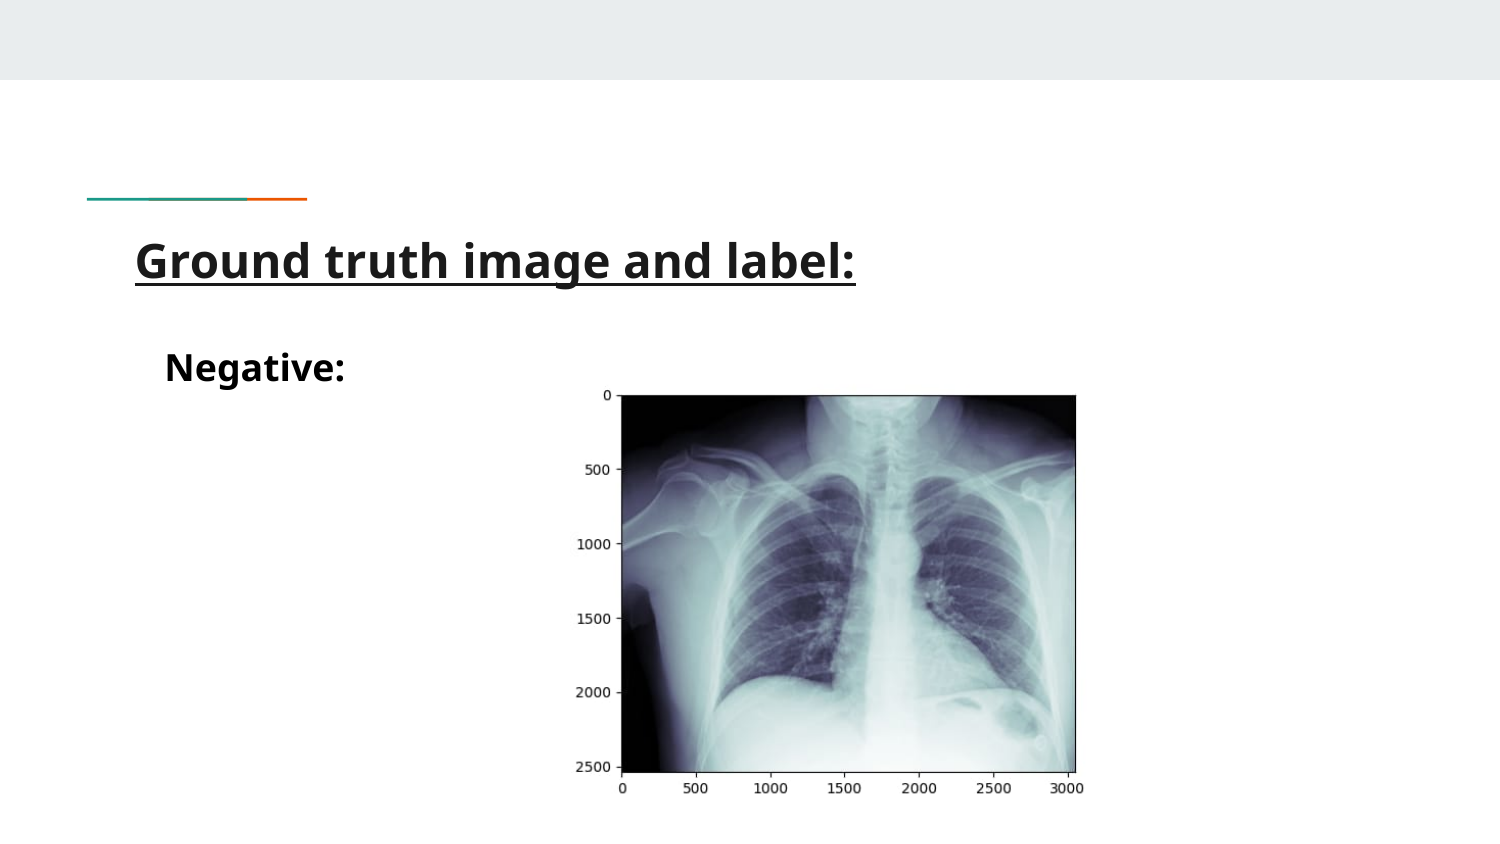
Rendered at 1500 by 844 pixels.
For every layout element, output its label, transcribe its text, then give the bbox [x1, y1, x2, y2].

title Ground truth image and label: [119, 216, 1381, 305]
picture [513, 335, 1167, 826]
text_box Negative: [149, 328, 536, 404]
